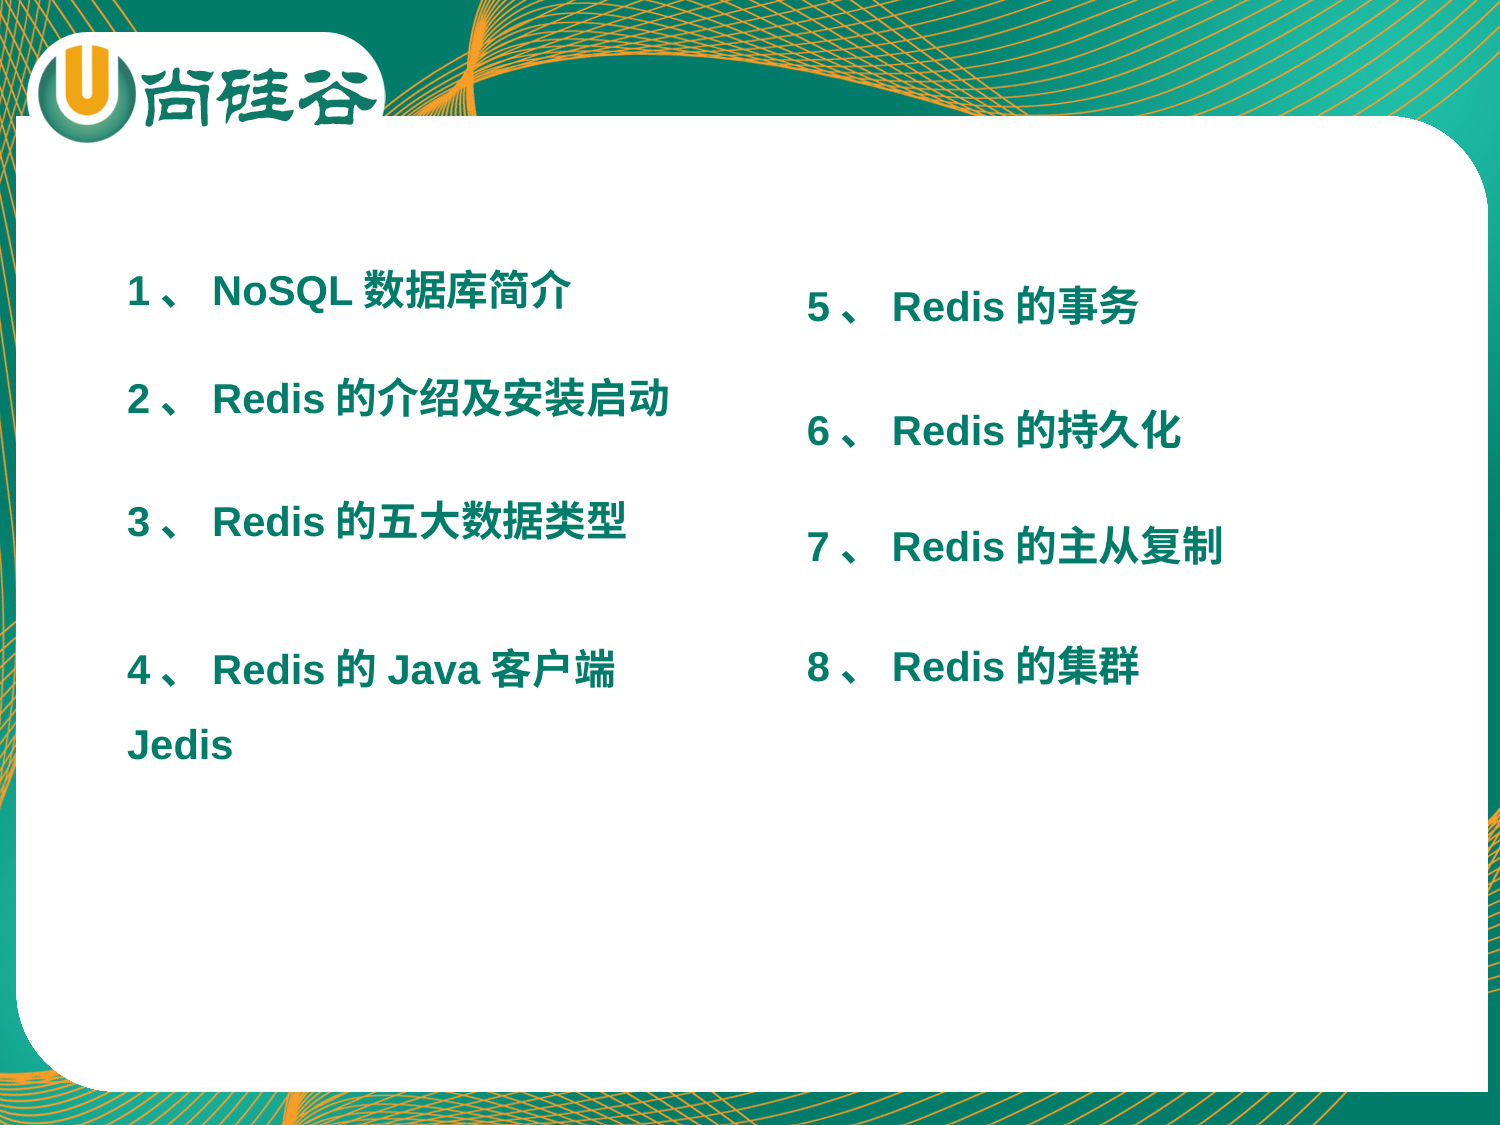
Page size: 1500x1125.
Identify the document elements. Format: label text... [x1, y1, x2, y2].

text_box 3、Redis的五大数据类型 [112, 487, 744, 553]
text_box 7、Redis的主从复制 [791, 487, 1353, 578]
text_box 6、Redis的持久化 [791, 371, 1253, 462]
text_box 4、Redis的Java客户端Jedis [112, 610, 703, 776]
text_box 8、Redis的集群 [791, 607, 1442, 698]
picture [0, 0, 1500, 1125]
text_box 5、Redis的事务 [791, 246, 1265, 337]
text_box 1、NoSQL数据库简介 [112, 256, 791, 322]
text_box 2、Redis的介绍及安装启动 [112, 364, 1203, 430]
